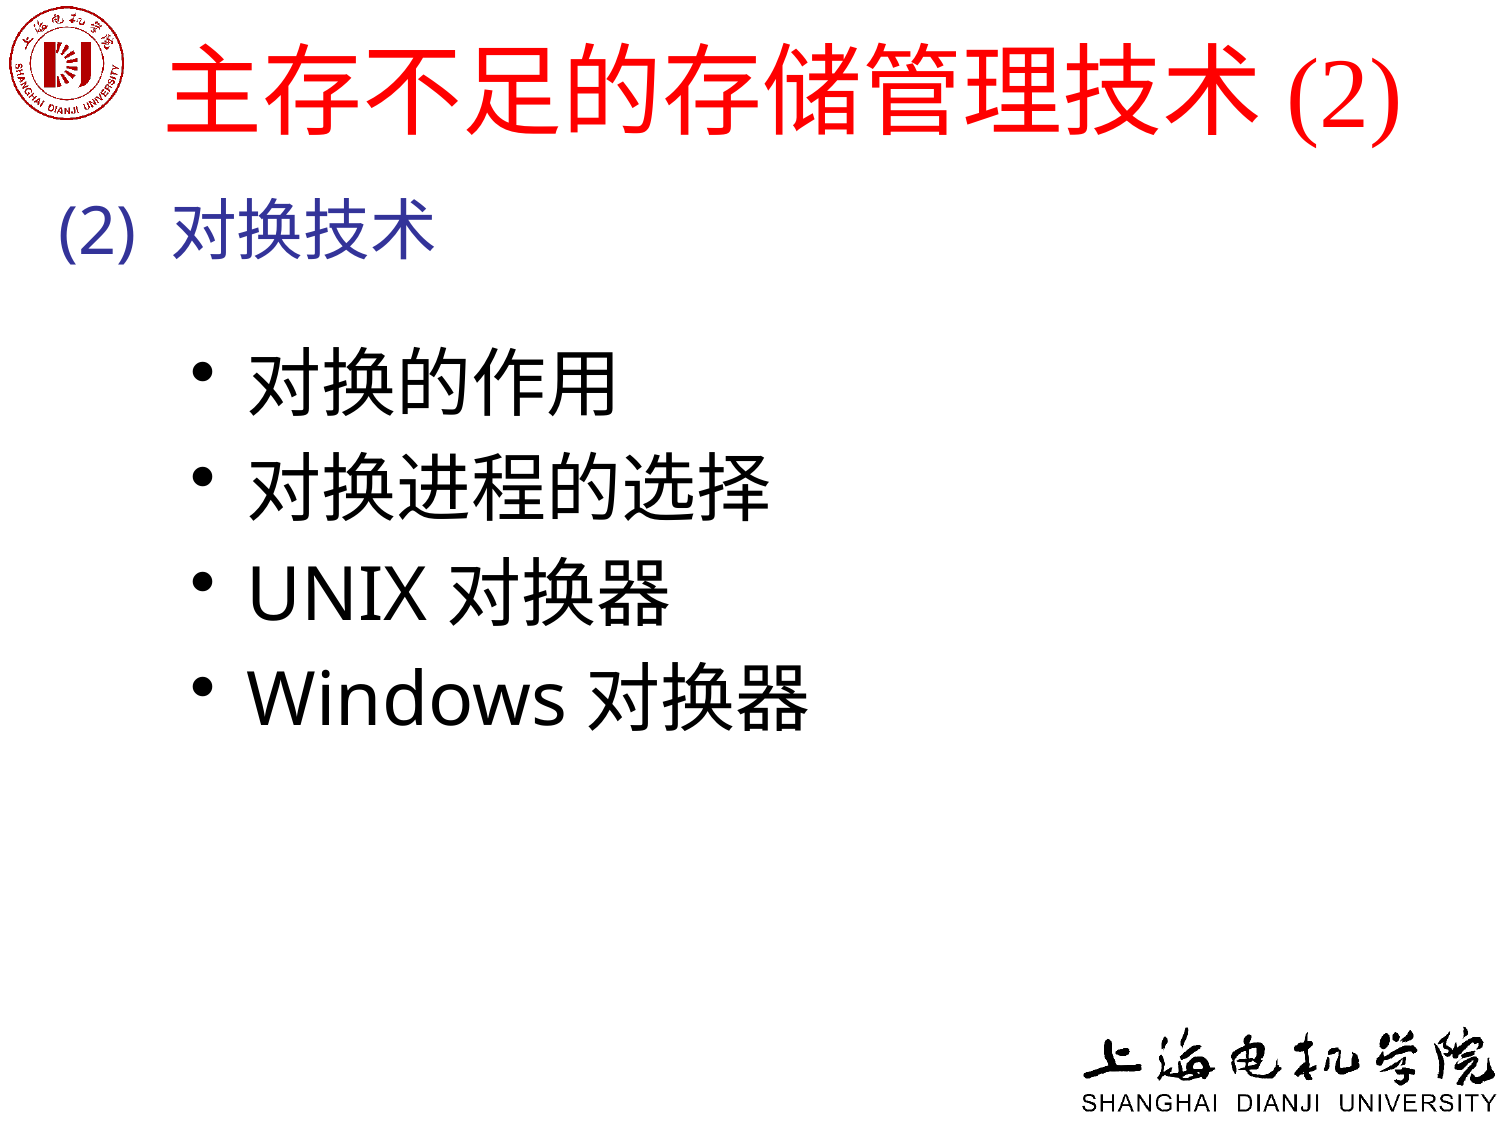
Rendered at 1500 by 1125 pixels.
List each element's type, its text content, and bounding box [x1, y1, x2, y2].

picture [9, 6, 124, 120]
title 主存不足的存储管理技术(2) [112, 20, 1454, 142]
picture [1079, 1023, 1500, 1114]
list 对换的作用 对换进程的选择 UNIX对换器 Windows对换器 [175, 328, 1235, 747]
text_box (2) 对换技术 [58, 187, 1313, 268]
